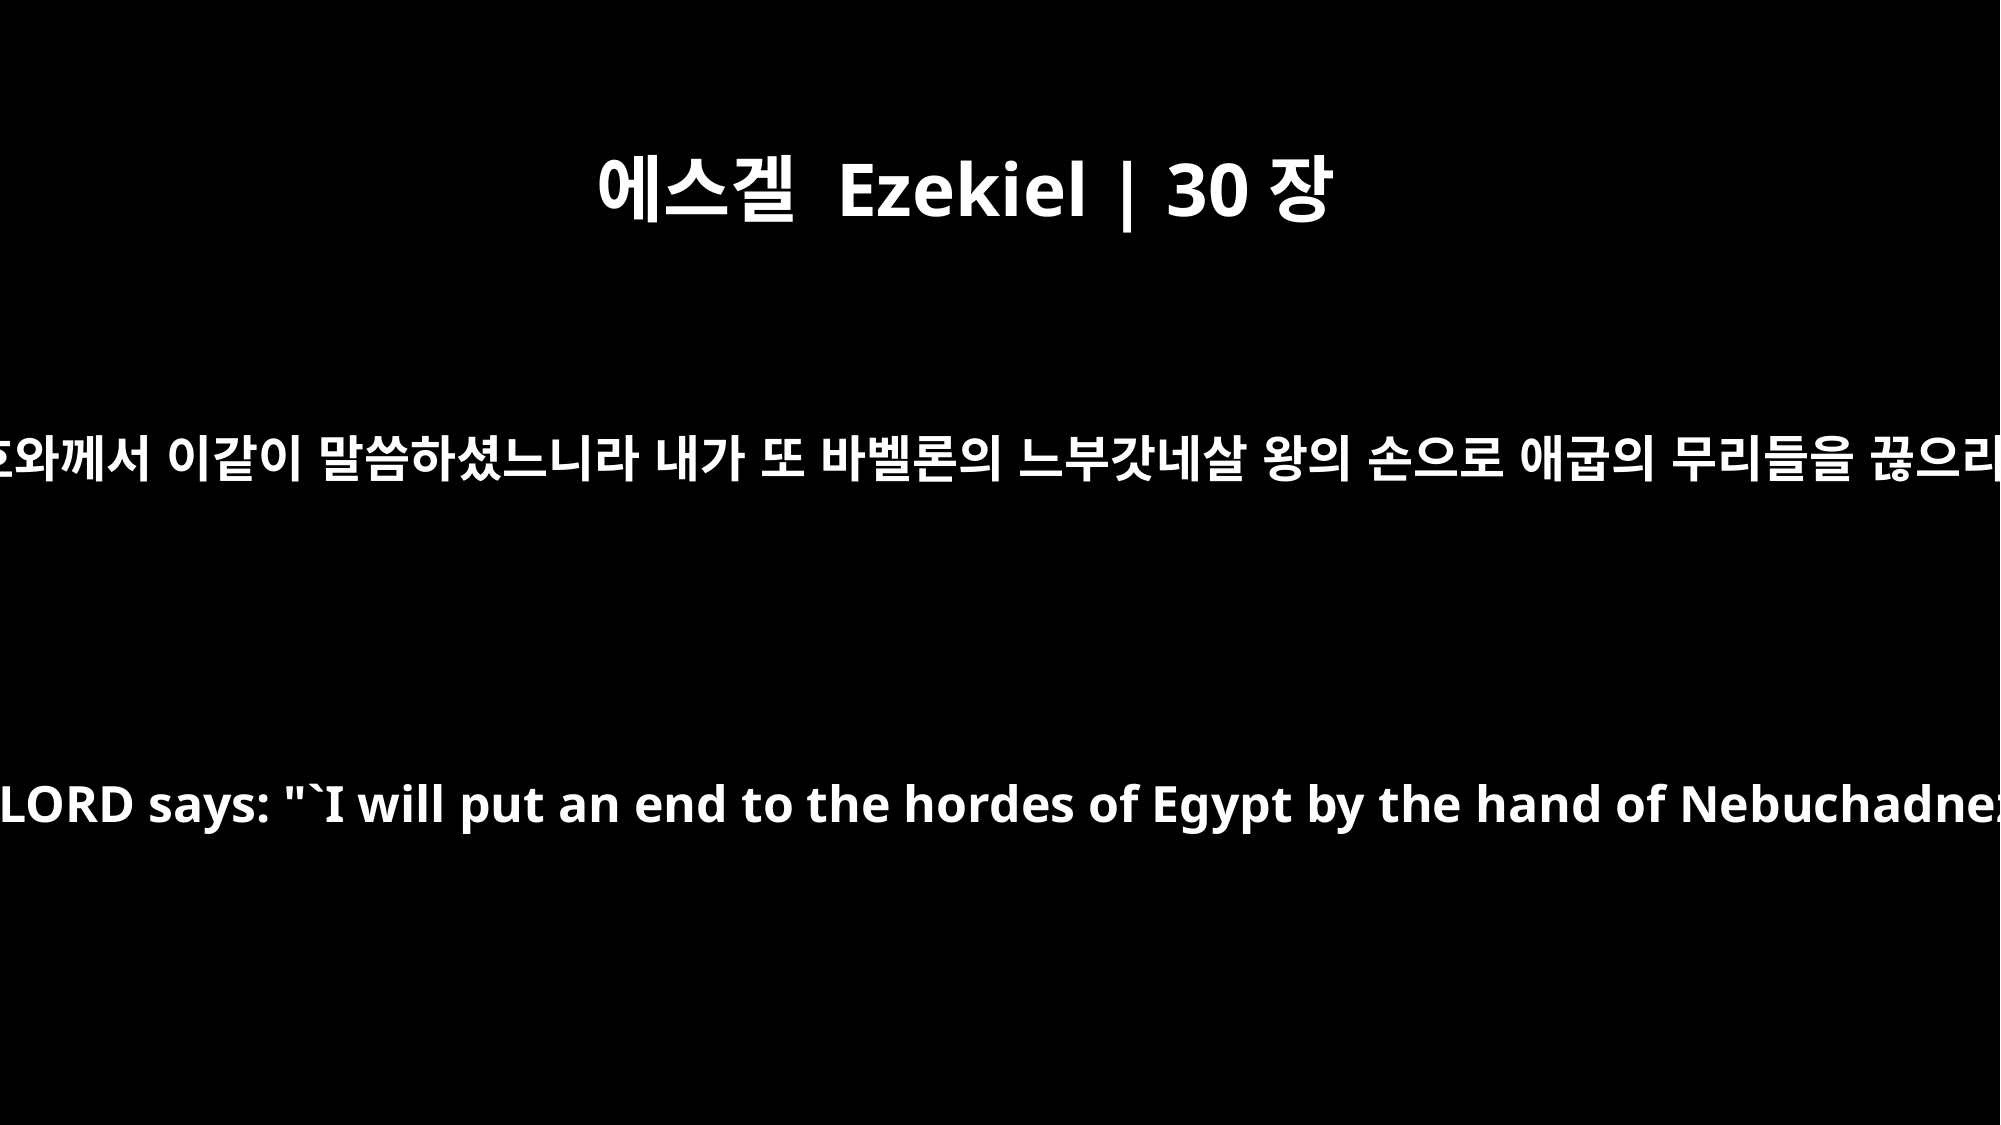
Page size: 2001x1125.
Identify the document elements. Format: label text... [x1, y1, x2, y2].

text_box "`This is what the Sovereign LORD says: "`I will put an end to the hordes of Egypt by the hand of Nebuchadnezzar king of Babylon. [0, 764, 2000, 840]
text_box 에스겔 Ezekiel | 30장 [581, 136, 1351, 239]
text_box 10 주 여호와께서 이같이 말씀하셨느니라 내가 또 바벨론의 느부갓네살 왕의 손으로 애굽의 무리들을 끊으리니 [0, 359, 2000, 495]
